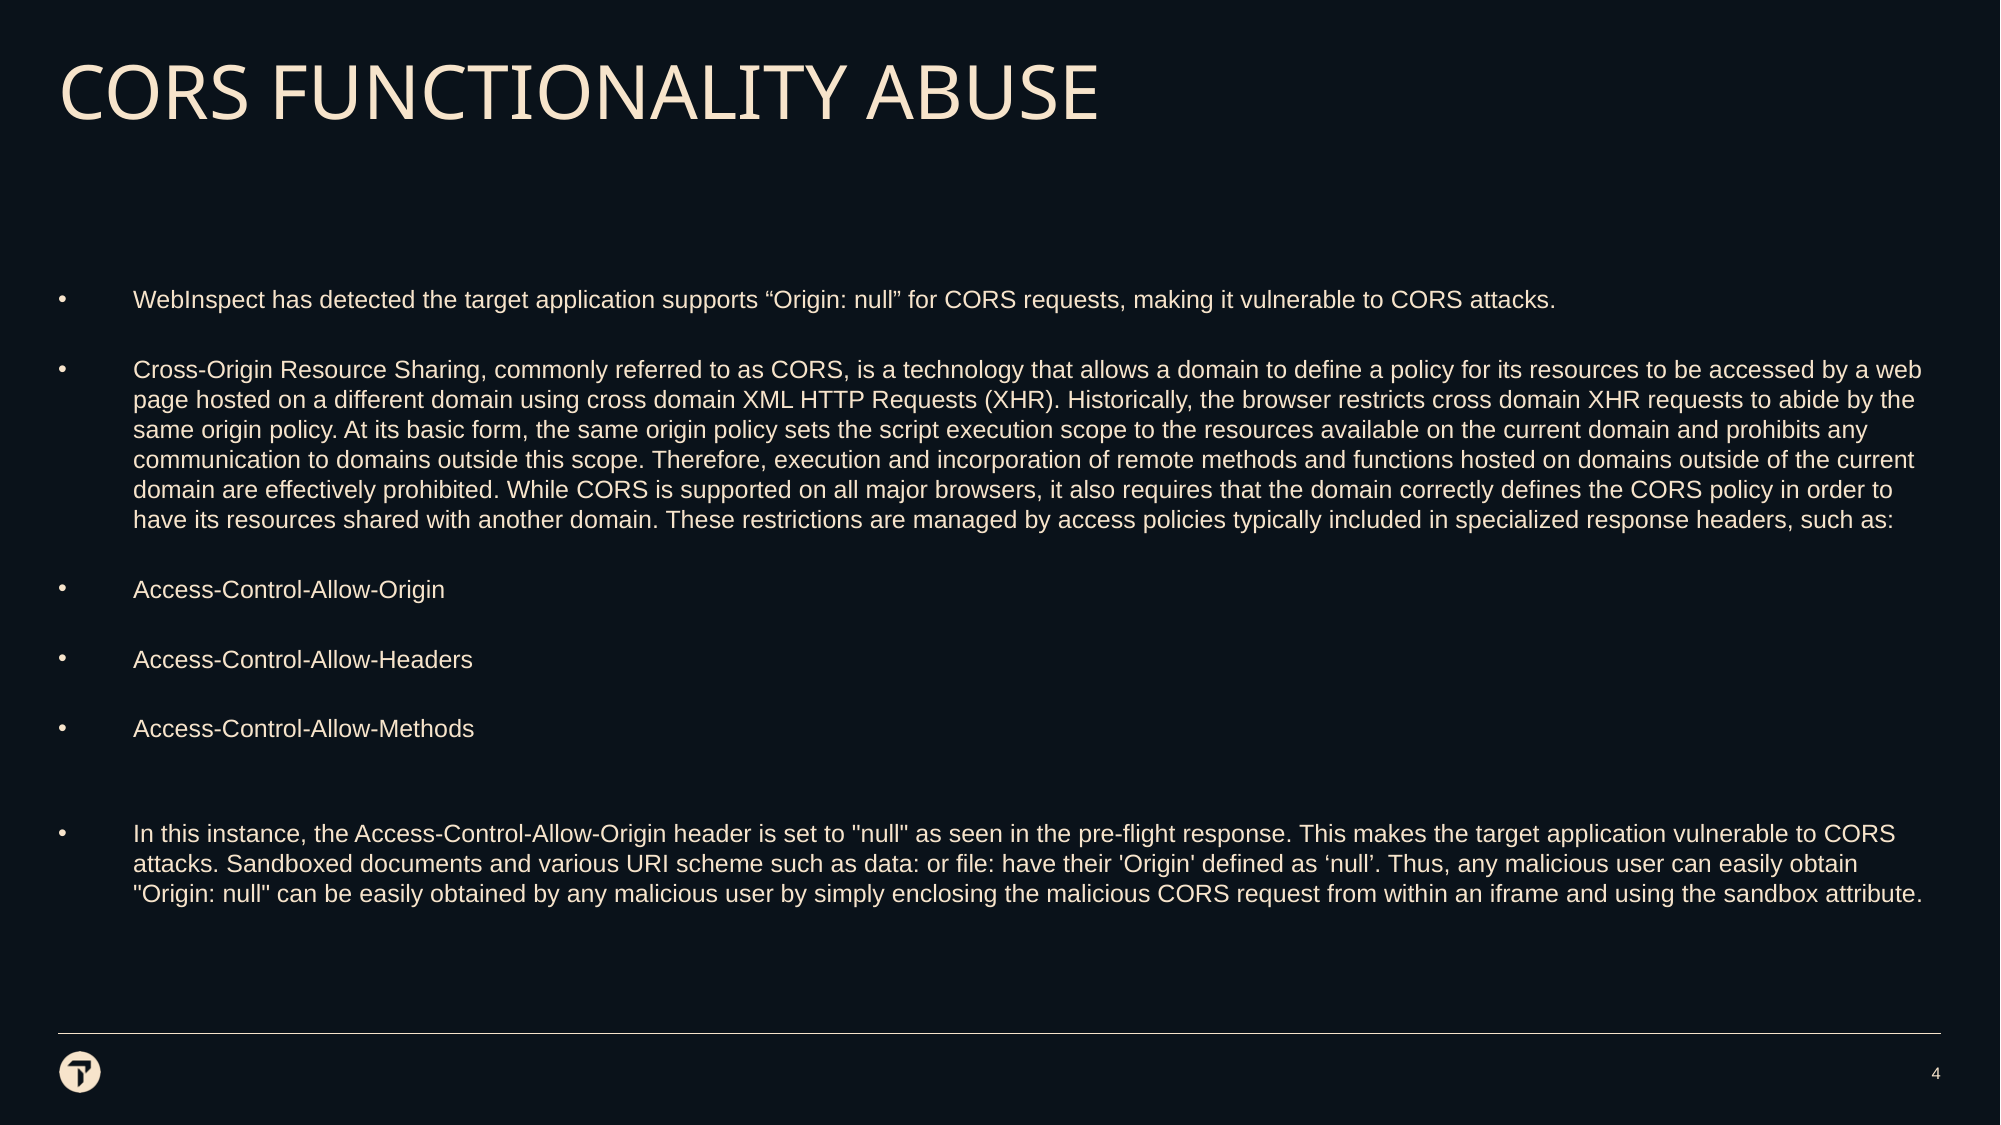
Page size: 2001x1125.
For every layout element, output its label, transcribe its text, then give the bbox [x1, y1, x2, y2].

slide_number 4 [1804, 1042, 1941, 1103]
picture [59, 1051, 101, 1093]
title CORS Functionality ABuse [58, 59, 1941, 173]
list WebInspect has detected the target application supports “Origin: null” for CORS requests, making it vulnerable to CORS attacks. Cross-Origin Resource Sharing, commonly referred to as CORS, is a technology that allows a domain to define a policy for its resources to be accessed by a web page hosted on a different domain using cross domain XML HTTP Requests (XHR). Historically, the browser restricts cross domain XHR requests to abide by the same origin policy. At its basic form, the same origin policy sets the script execution scope to the resources available on the current domain and prohibits any communication to domains outside this scope. Therefore, execution and incorporation of remote methods and functions hosted on domains outside of the current domain are effectively prohibited. While CORS is supported on all major browsers, it also requires that the domain correctly defines the CORS policy in order to have its resources shared with another domain. These restrictions are managed by access policies typically included in specialized response headers, such as: Access-Control-Allow-Origin Access-Control-Allow-Headers Access-Control-Allow-Methods In this instance, the Access-Control-Allow-Origin header is set to "null" as seen in the pre-flight response. This makes the target application vulnerable to CORS attacks. Sandboxed documents and various URI scheme such as data: or file: have their 'Origin' defined as ‘null’. Thus, any malicious user can easily obtain "Origin: null" can be easily obtained by any malicious user by simply enclosing the malicious CORS request from within an iframe and using the sandbox attribute. [58, 283, 1941, 973]
